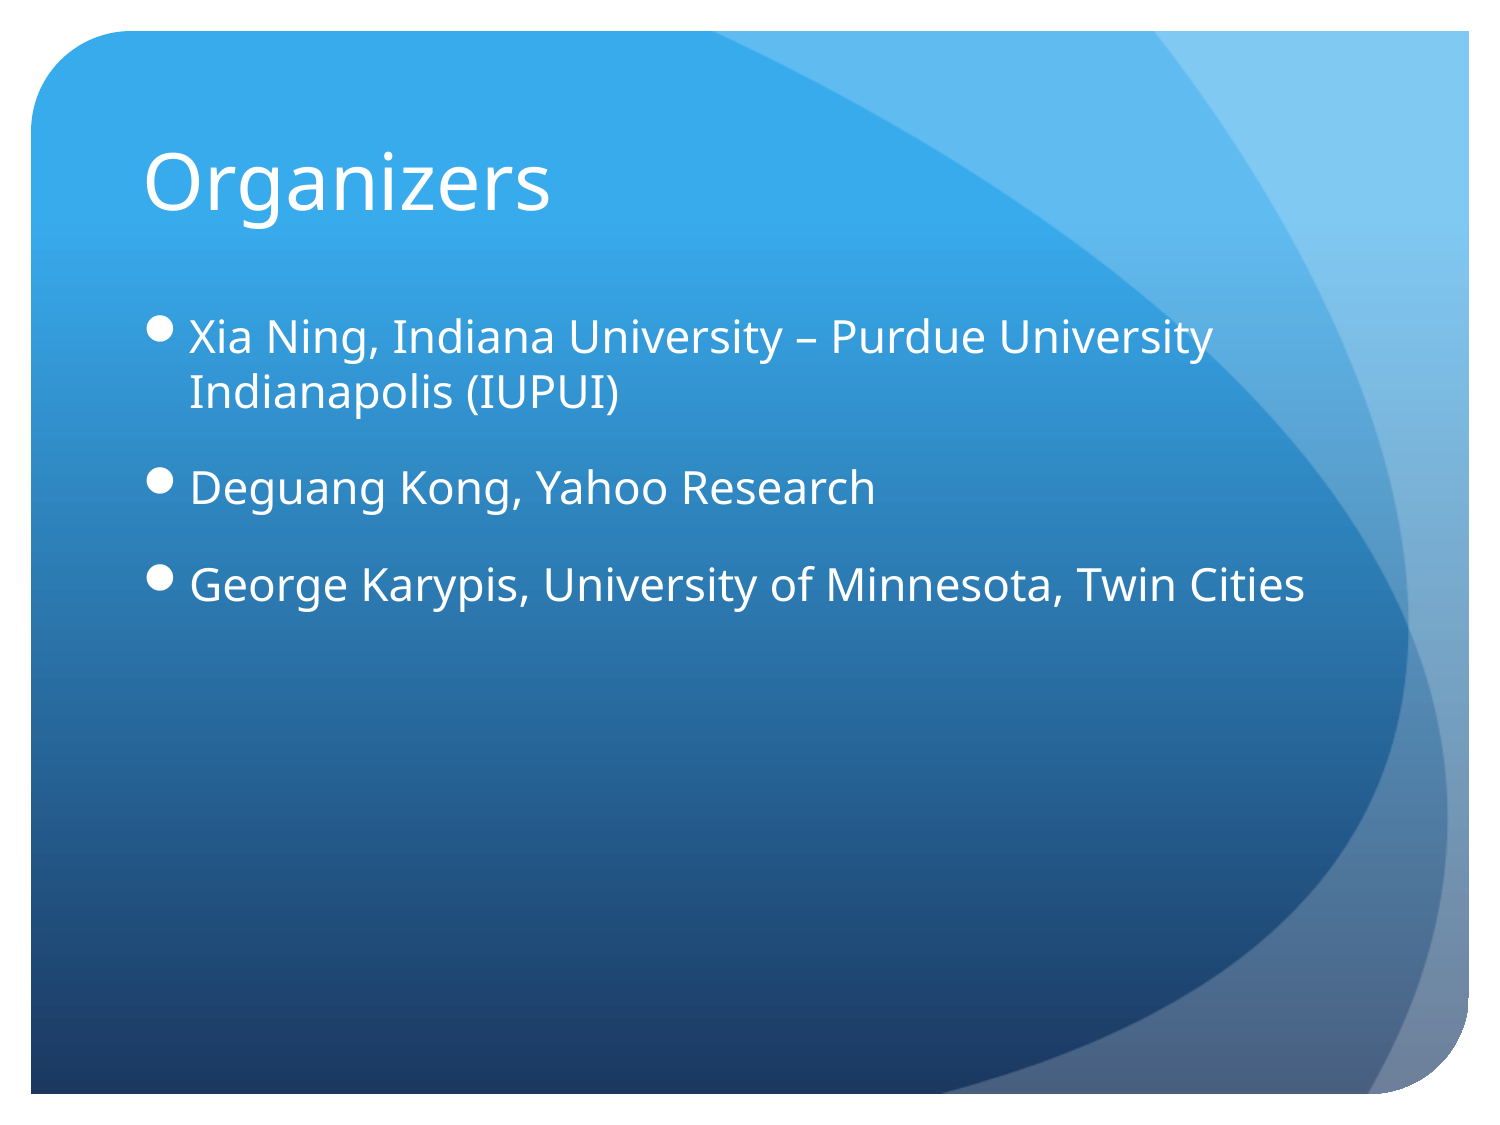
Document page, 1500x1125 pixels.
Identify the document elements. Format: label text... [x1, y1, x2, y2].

list Xia Ning, Indiana University – Purdue University Indianapolis (IUPUI) Deguang Kong, Yahoo Research George Karypis, University of Minnesota, Twin Cities [127, 299, 1372, 991]
picture [24, 30, 1473, 1094]
title Organizers [127, 62, 1372, 234]
